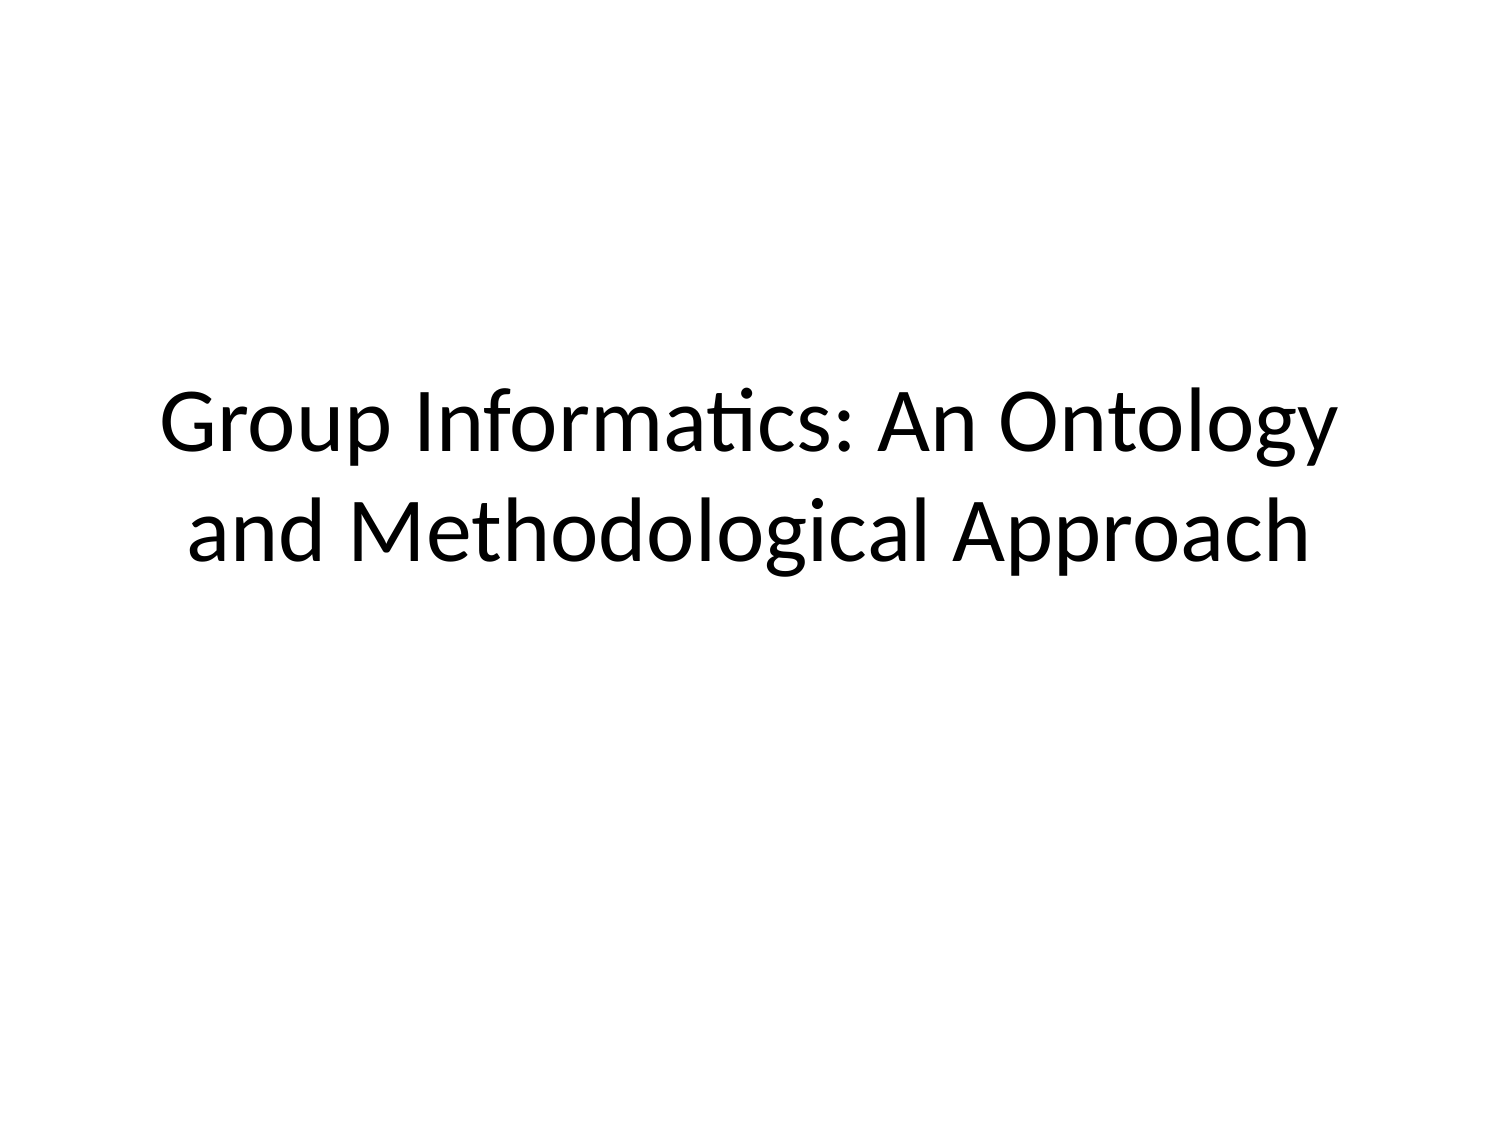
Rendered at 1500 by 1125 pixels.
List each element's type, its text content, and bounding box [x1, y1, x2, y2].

title Group Informatics: An Ontology and Methodological Approach [112, 349, 1388, 591]
